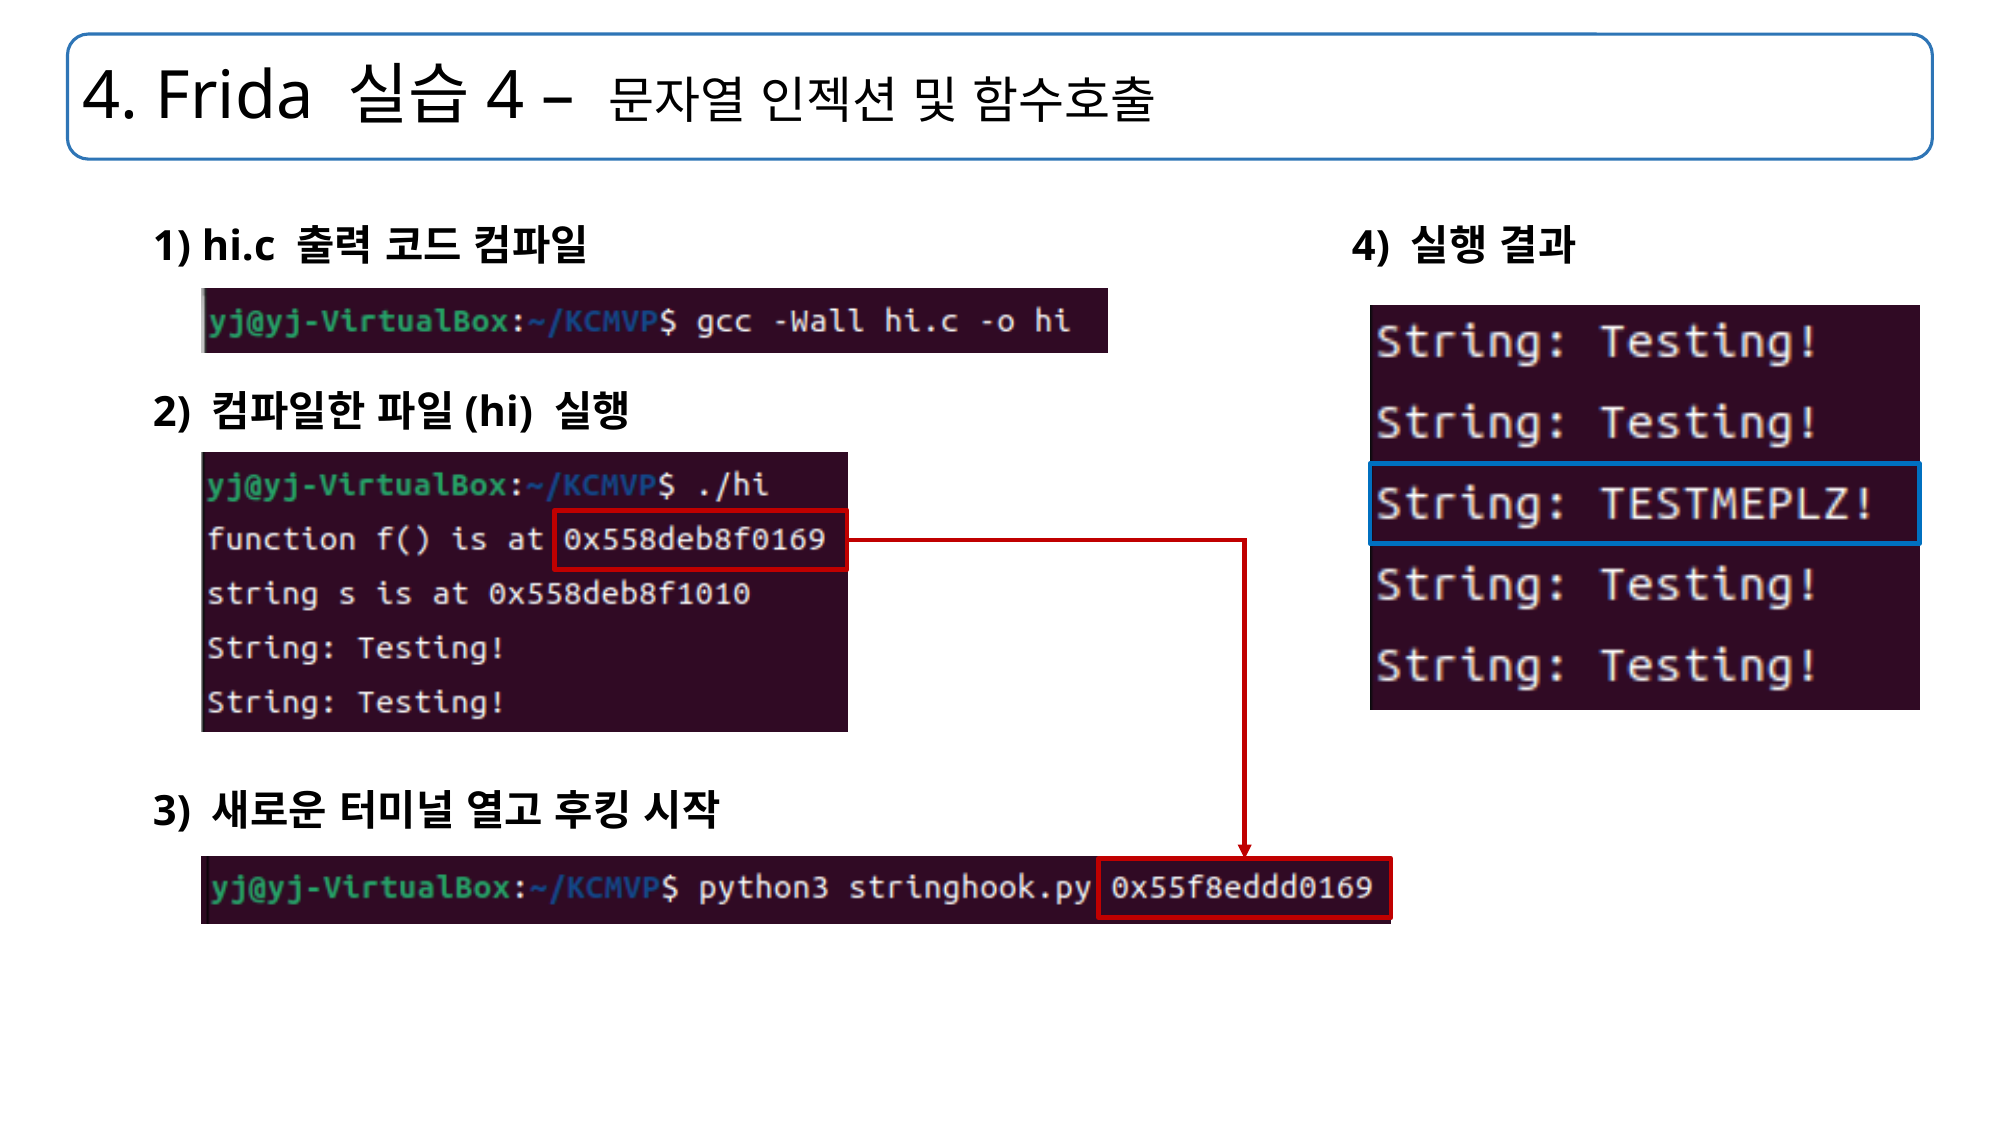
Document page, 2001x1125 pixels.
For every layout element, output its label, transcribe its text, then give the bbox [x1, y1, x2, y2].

text_box 2) 컴파일한 파일(hi) 실행 [125, 377, 867, 443]
picture [201, 856, 1391, 924]
title 4. Frida 실습4 – 문자열 인젝션 및 함수호출 [67, 34, 1933, 160]
picture [201, 288, 1108, 353]
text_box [847, 539, 1245, 859]
text_box 4) 실행 결과 [1324, 211, 1966, 277]
picture [201, 452, 848, 732]
text_box 3) 새로운 터미널 열고 후킹 시작 [125, 776, 847, 841]
picture [1369, 305, 1920, 710]
text_box 1) hi.c 출력 코드 컴파일 [125, 210, 767, 276]
